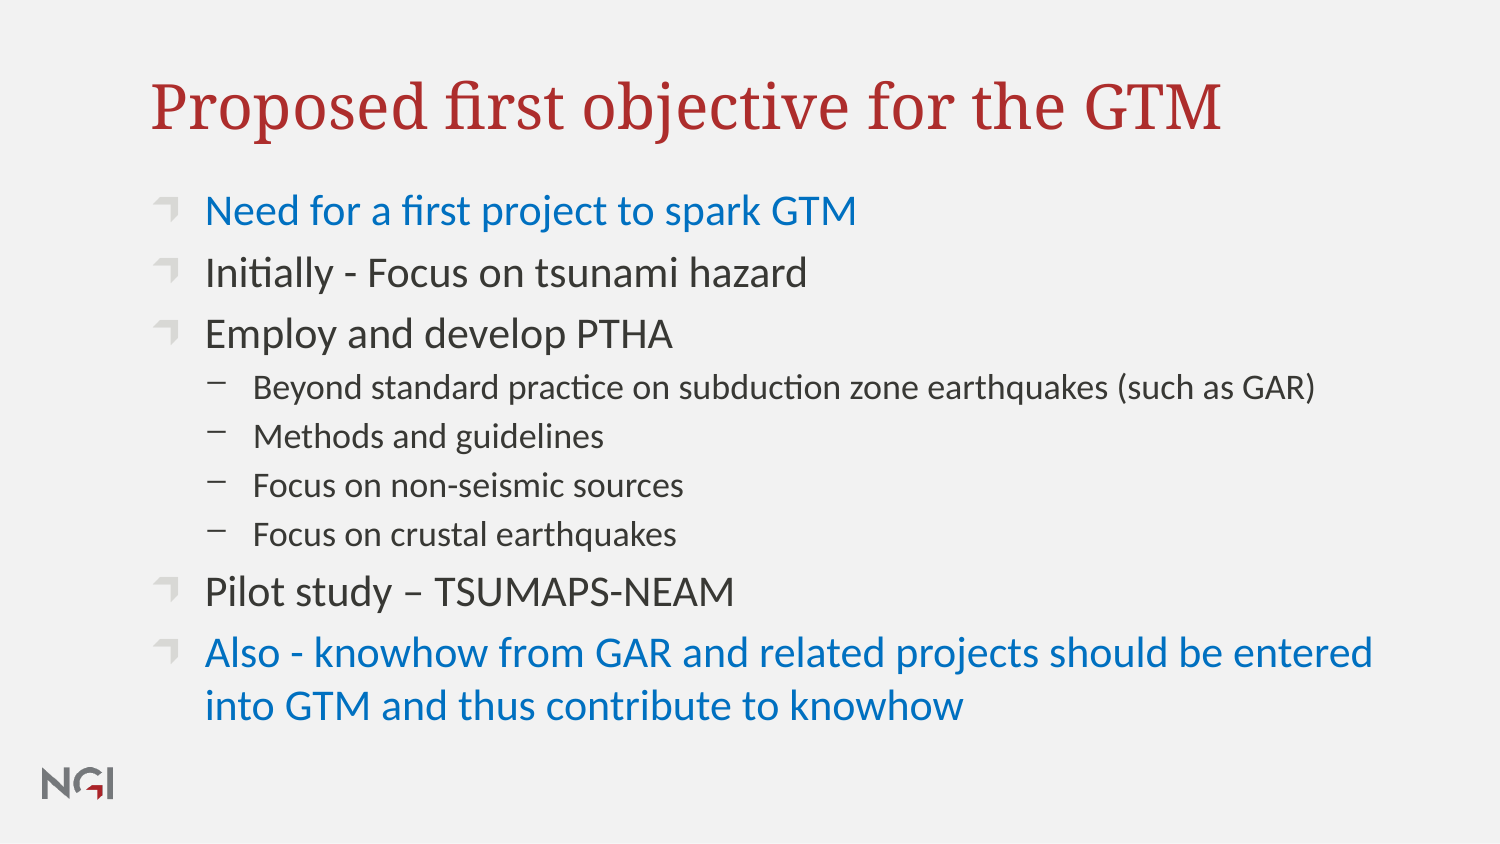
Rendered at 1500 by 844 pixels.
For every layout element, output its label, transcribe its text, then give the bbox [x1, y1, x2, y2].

picture [150, 192, 183, 225]
picture [150, 315, 183, 348]
picture [150, 253, 183, 286]
picture [150, 634, 183, 667]
picture [42, 767, 113, 800]
picture [150, 572, 183, 605]
title Proposed first objective for the GTM [135, 33, 1425, 174]
list Need for a first project to spark GTM Initially - Focus on tsunami hazard Employ and develop PTHA Beyond standard practice on subduction zone earthquakes (such as GAR) Methods and guidelines Focus on non-seismic sources Focus on crustal earthquakes Pilot study – TSUMAPS-NEAM Also - knowhow from GAR and related projects should be entered into GTM and thus contribute to knowhow [135, 174, 1425, 741]
